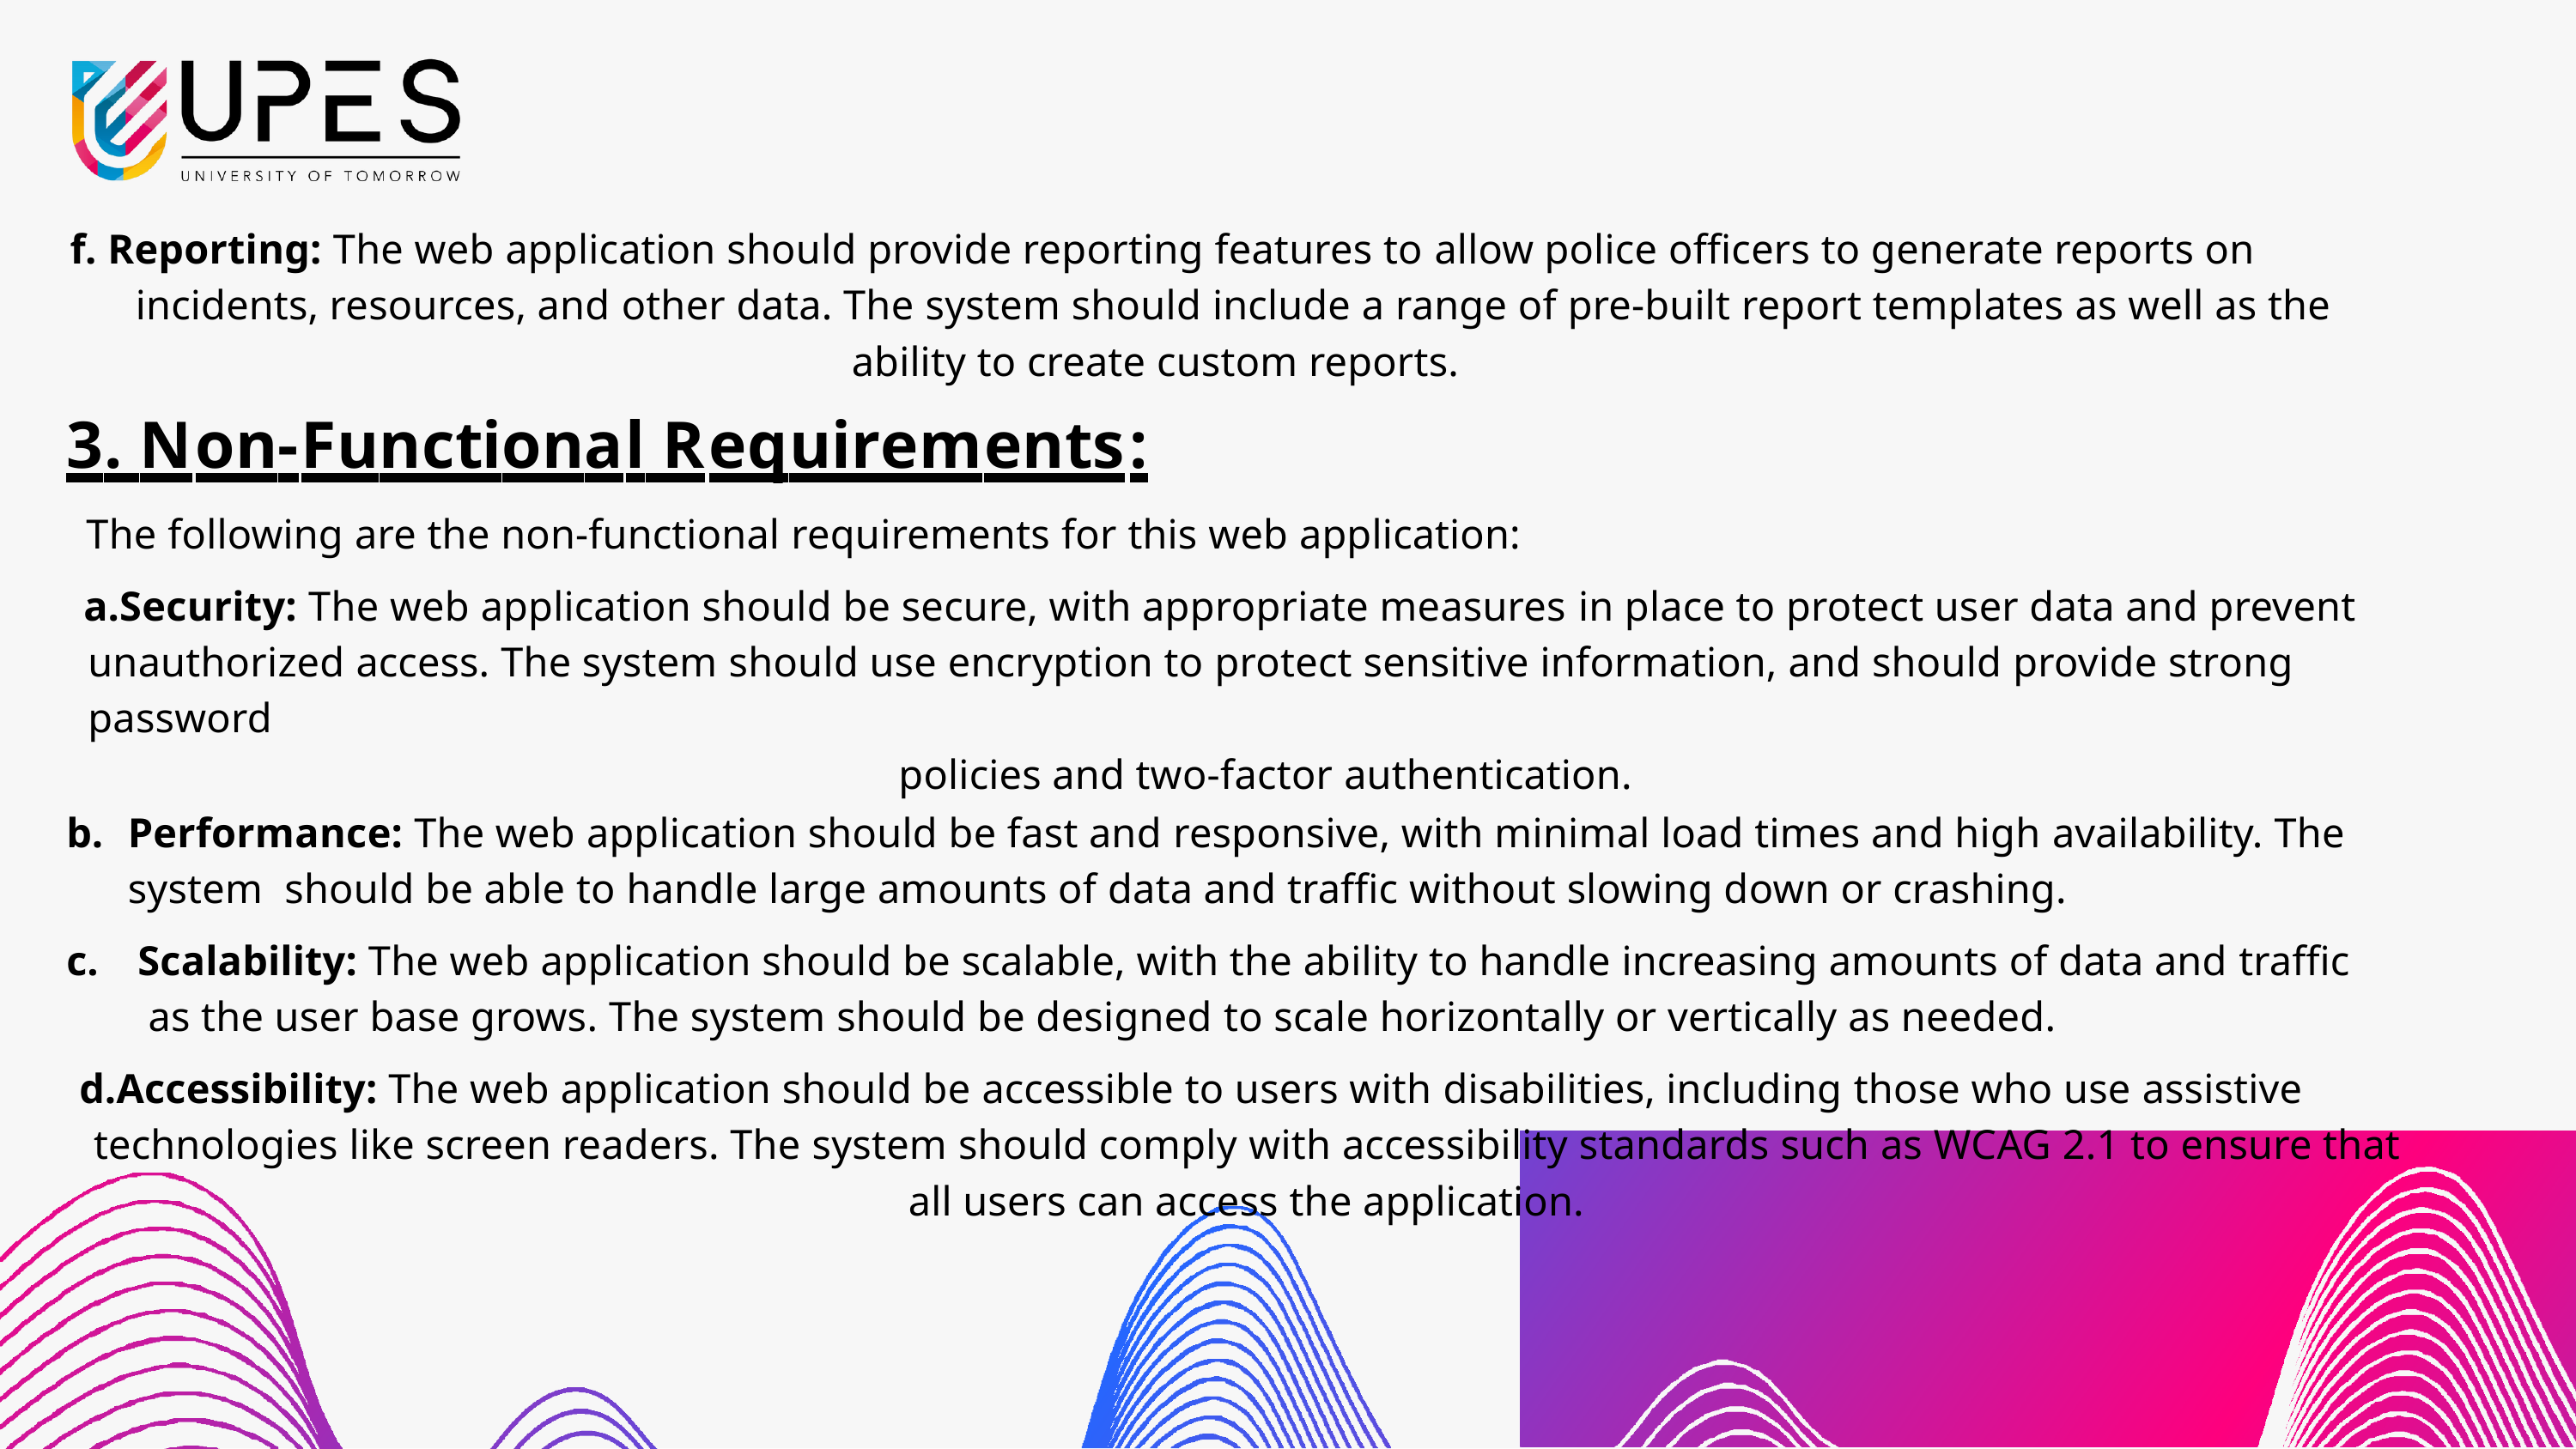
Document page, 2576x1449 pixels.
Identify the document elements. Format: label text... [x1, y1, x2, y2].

picture [66, 25, 465, 264]
picture [0, 1173, 1392, 1449]
picture [1520, 1130, 2576, 1448]
text_box f. Reporting: The web application should provide reporting features to allow police officers to generate reports on incidents, resources, and other data. The system should include a range of pre-built report templates as well as the ability to create custom reports. 3. Non-Functional Requirements: The following are the non-functional requirements for this web application: Security: The web application should be secure, with appropriate measures in place to protect user data and prevent unauthorized access. The system should use encryption to protect sensitive information, and should provide strong password policies and two-factor authentication. Performance: The web application should be fast and responsive, with minimal load times and high availability. The system should be able to handle large amounts of data and traffic without slowing down or crashing. Scalability: The web application should be scalable, with the ability to handle increasing amounts of data and traffic as the user base grows. The system should be designed to scale horizontally or vertically as needed. Accessibility: The web application should be accessible to users with disabilities, including those who use assistive technologies like screen readers. The system should comply with accessibility standards such as WCAG 2.1 to ensure that all users can access the application. [66, 214, 2459, 1224]
